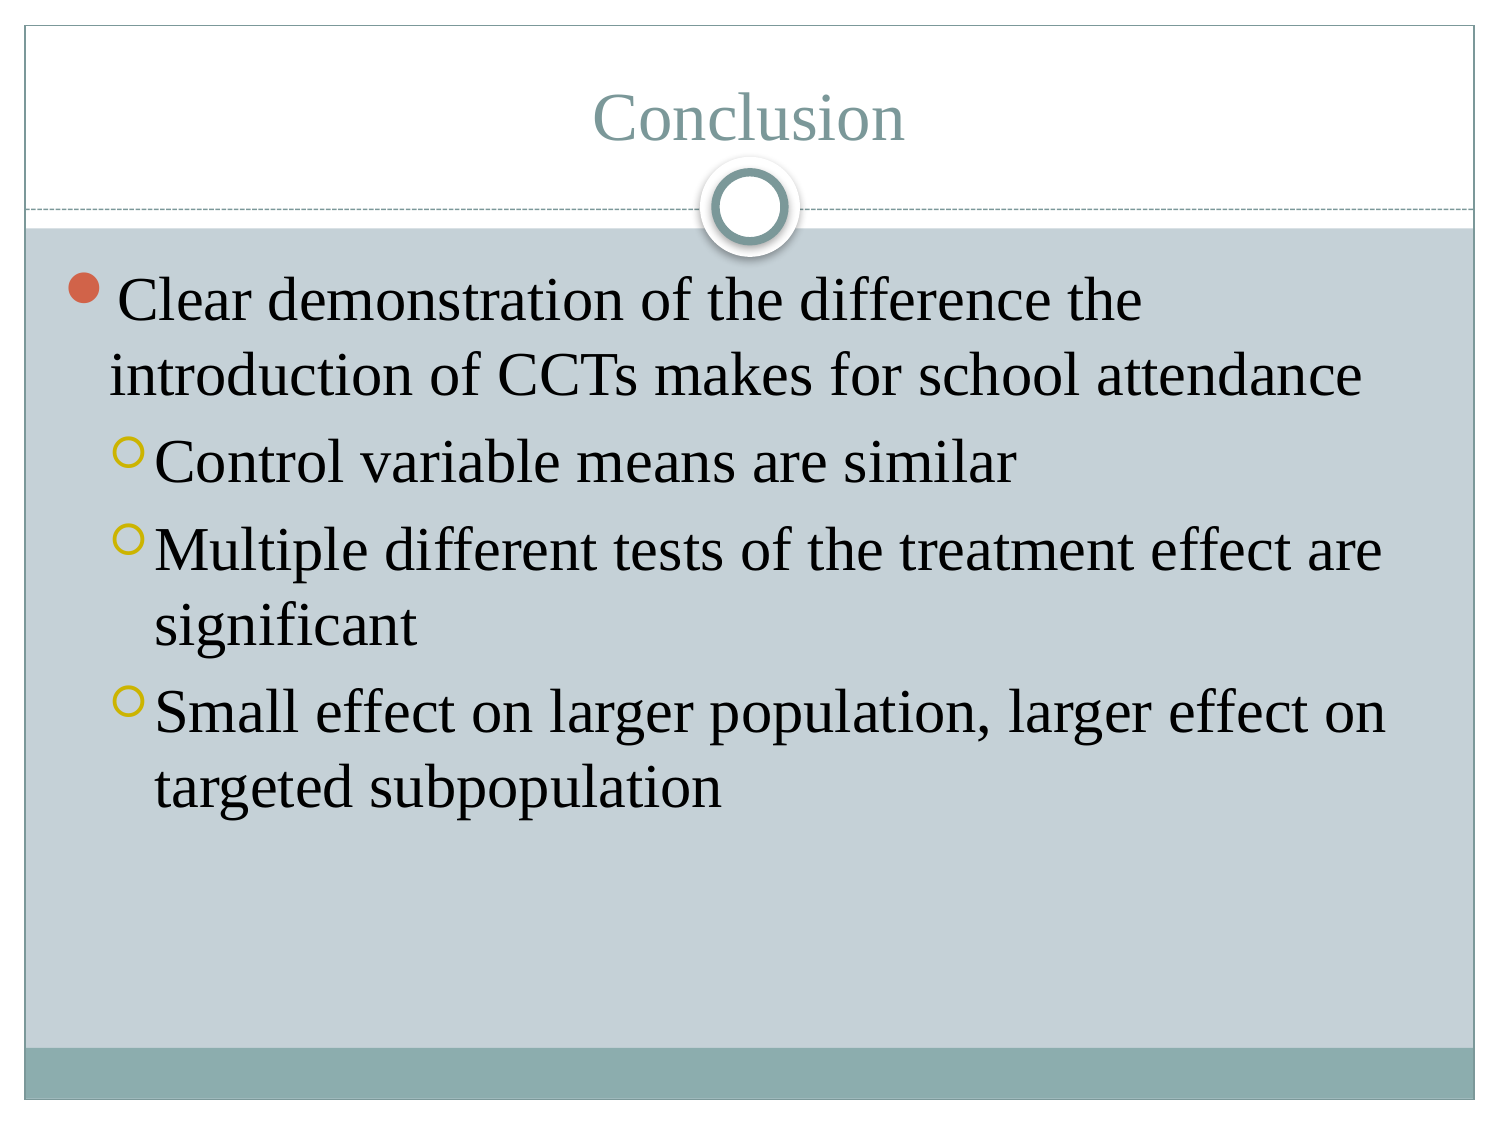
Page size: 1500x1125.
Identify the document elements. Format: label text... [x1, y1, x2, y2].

list Clear demonstration of the difference the introduction of CCTs makes for school attendance Control variable means are similar Multiple different tests of the treatment effect are significant Small effect on larger population, larger effect on targeted subpopulation [49, 250, 1445, 1025]
title Conclusion [49, 37, 1450, 162]
